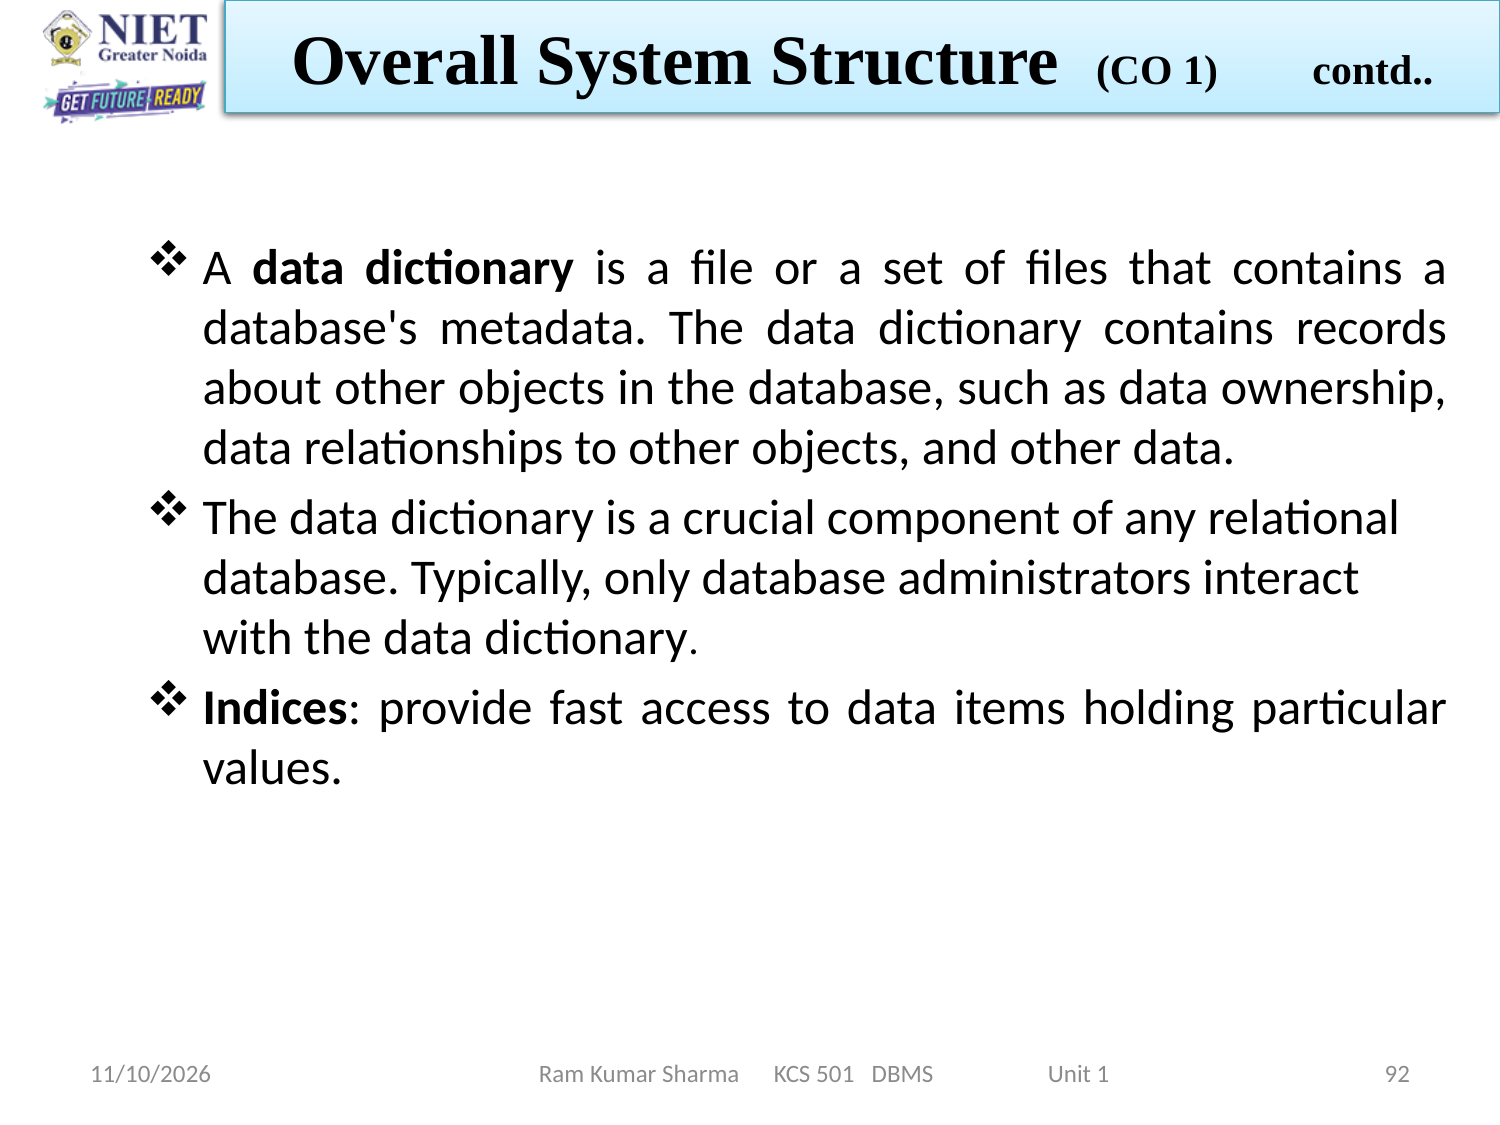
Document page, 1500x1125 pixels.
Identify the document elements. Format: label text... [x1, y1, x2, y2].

text_box Overall System Structure (CO 1) contd.. [224, 0, 1500, 113]
footer Ram Kumar Sharma KCS 501 DBMS Unit 1 [412, 1042, 1074, 1103]
picture [5, 0, 244, 134]
slide_number 92 [1074, 1042, 1425, 1103]
list A data dictionary is a file or a set of files that contains a database's metadata. The data dictionary contains records about other objects in the database, such as data ownership, data relationships to other objects, and other data. The data dictionary is a crucial component of any relational database. Typically, only database administrators interact with the data dictionary. Indices: provide fast access to data items holding particular values. [131, 226, 1463, 941]
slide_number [75, 1042, 412, 1103]
